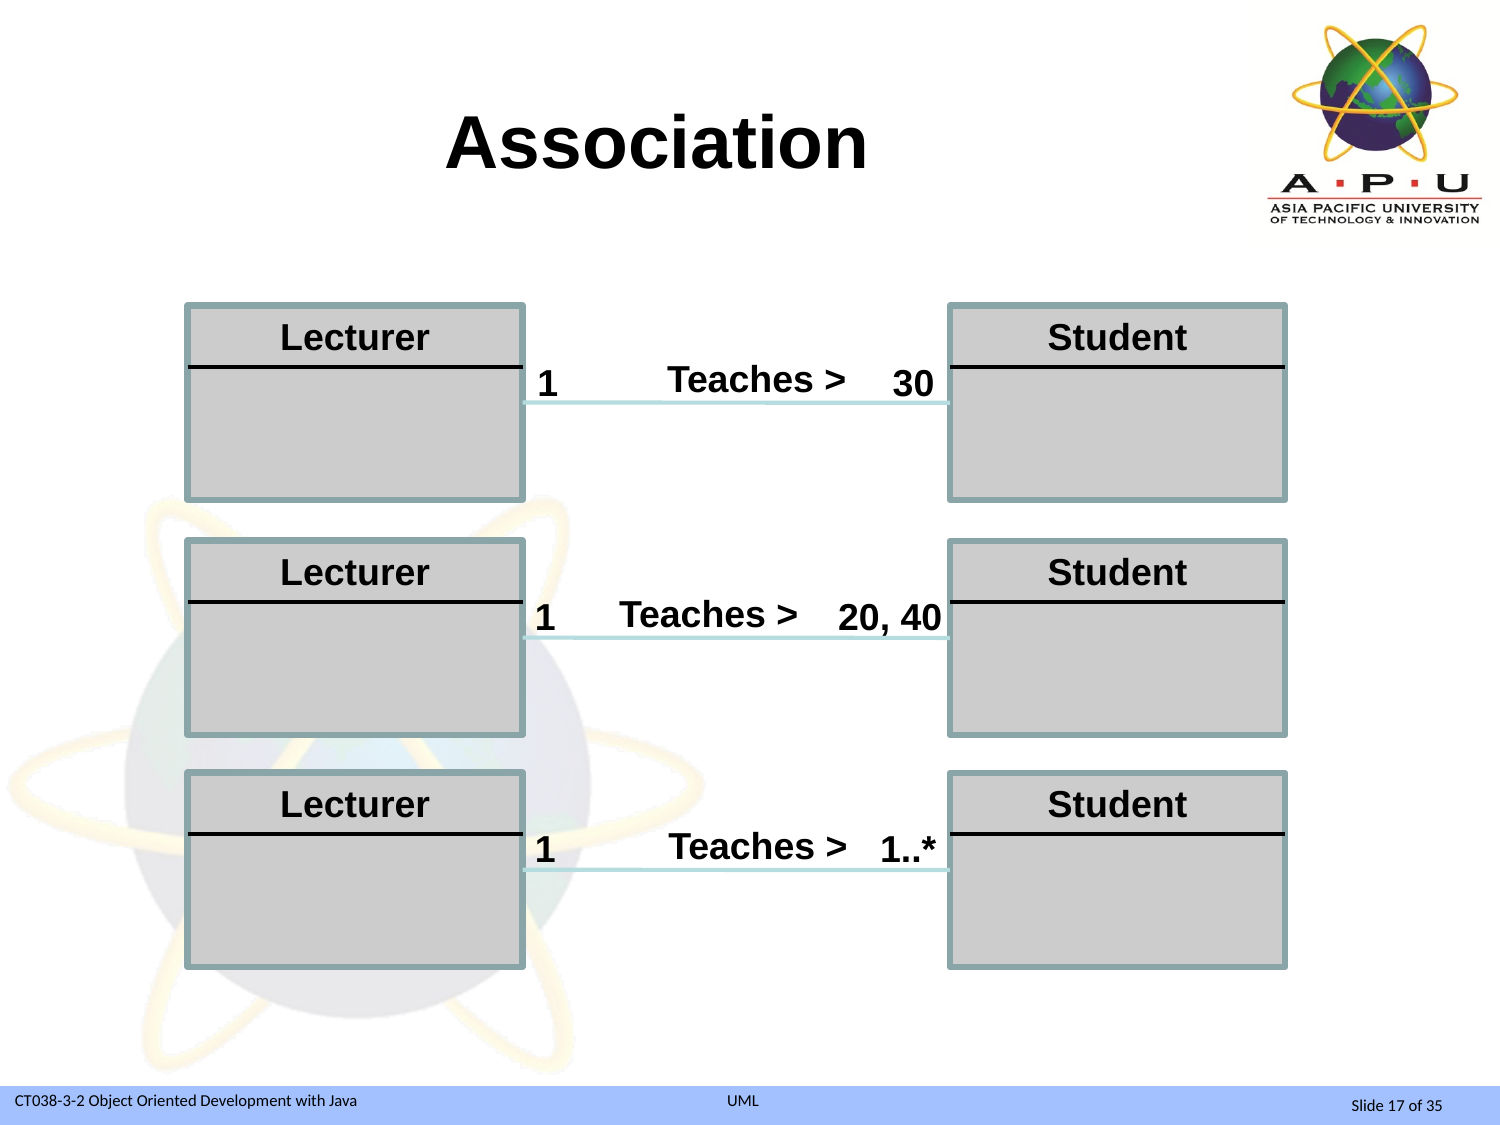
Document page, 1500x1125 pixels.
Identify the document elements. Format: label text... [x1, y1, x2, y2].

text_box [187, 772, 1286, 968]
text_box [187, 540, 1286, 736]
title Association [79, 45, 1235, 233]
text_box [187, 305, 1286, 501]
picture [1251, 0, 1500, 249]
